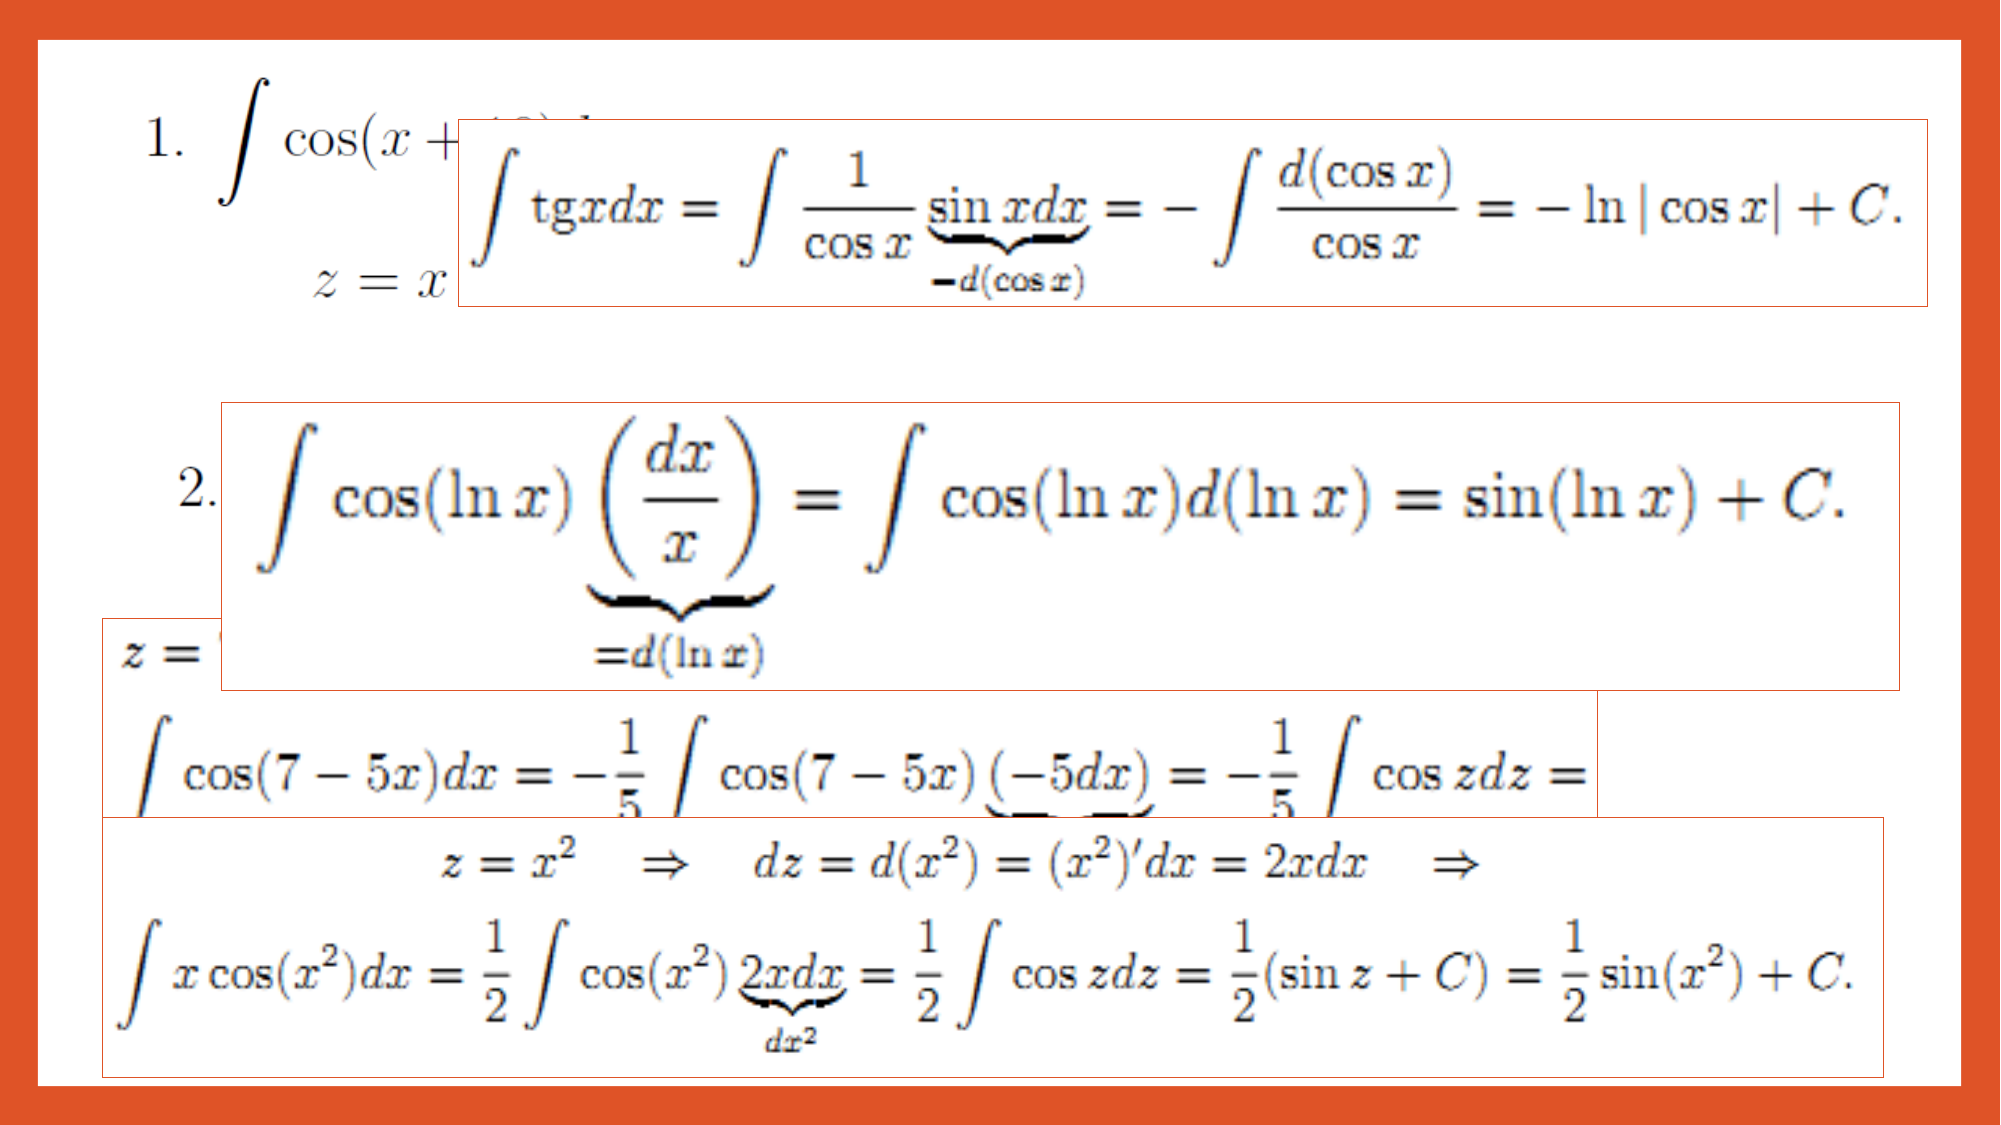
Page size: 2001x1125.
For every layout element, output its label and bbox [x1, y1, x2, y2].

picture [101, 402, 1900, 1080]
picture [101, 69, 1928, 310]
